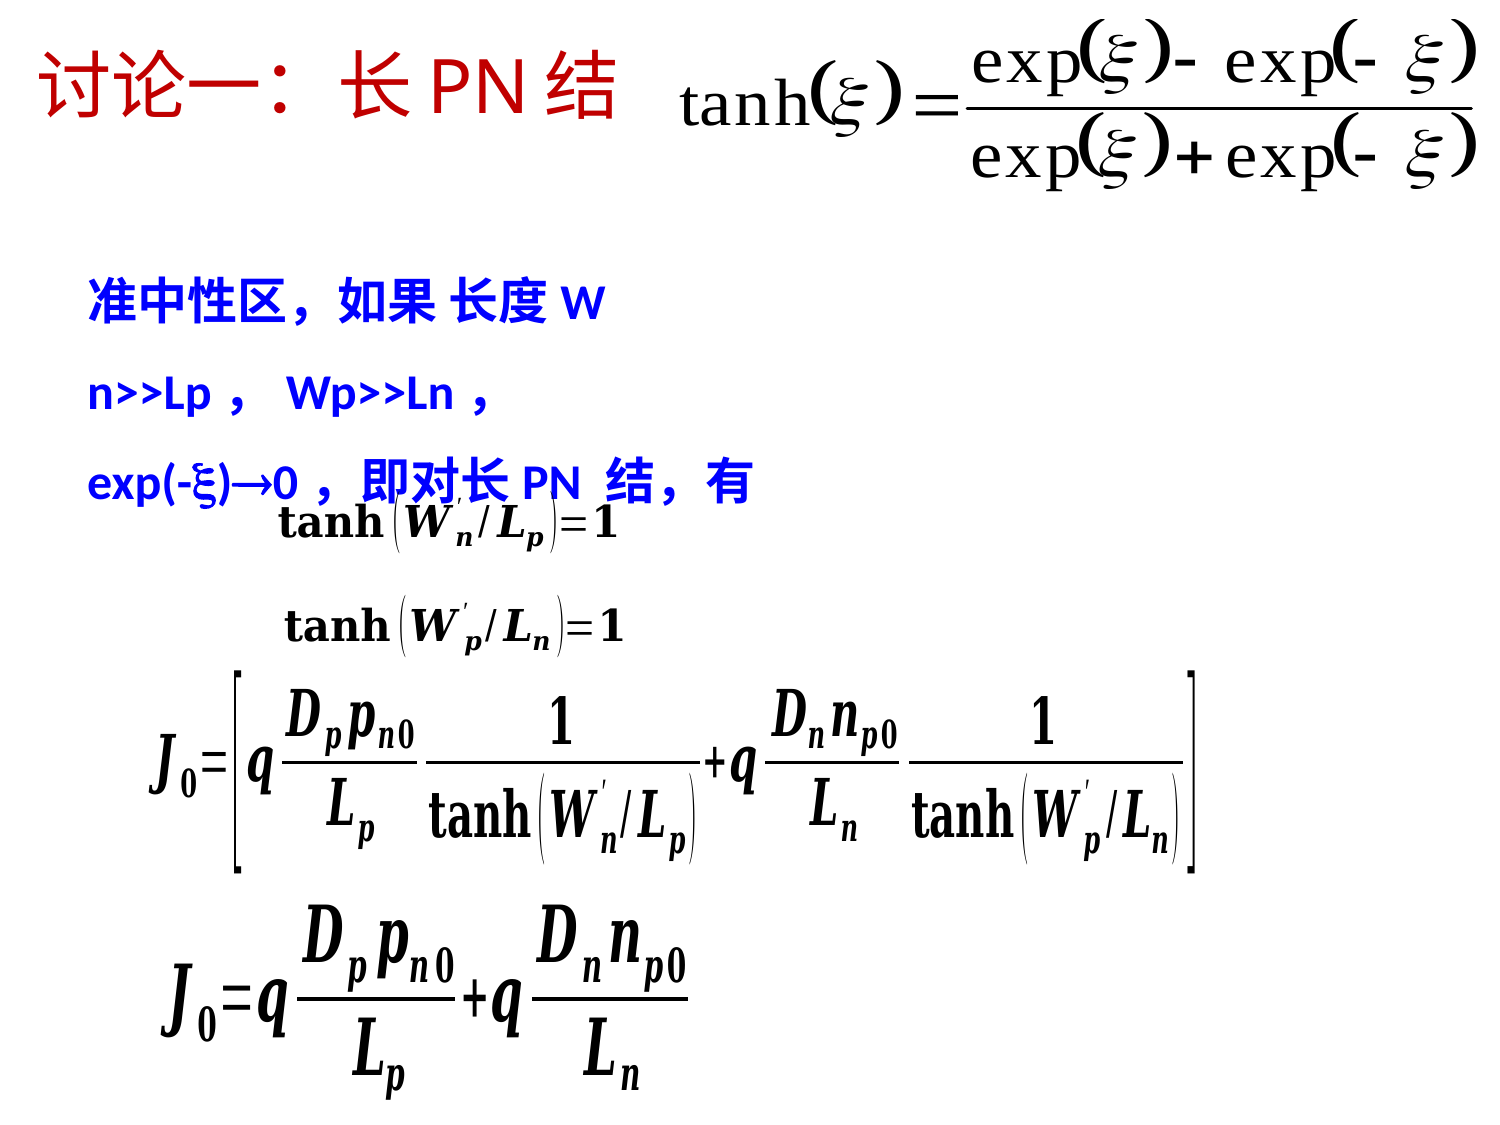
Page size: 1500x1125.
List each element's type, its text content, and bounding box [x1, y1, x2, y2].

text_box 准中性区，如果 长度W n>>Lp，Wp>>Ln， exp(-)0，即对长PN 结，有 [72, 231, 1043, 517]
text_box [667, 18, 1488, 203]
title 讨论一：长PN结 [0, 0, 657, 166]
